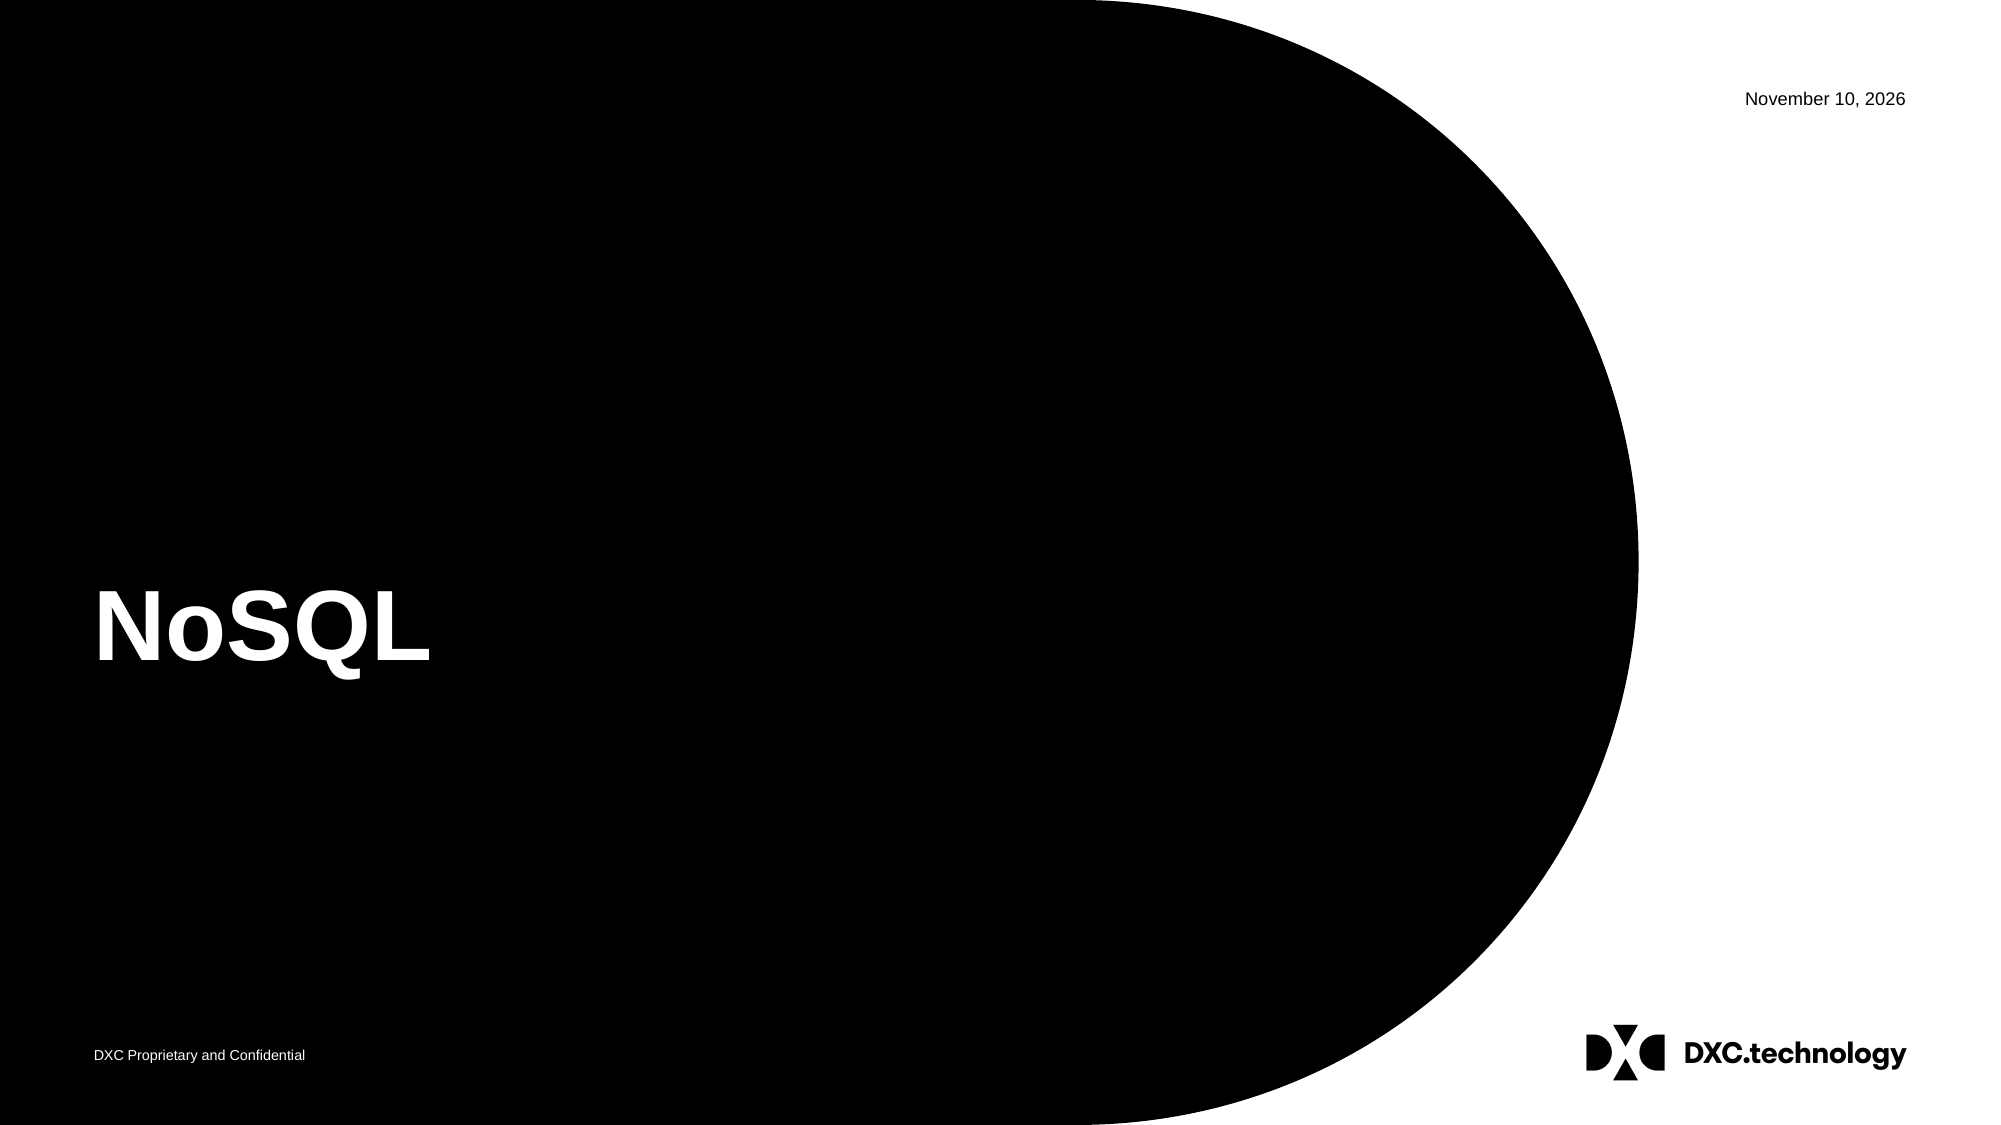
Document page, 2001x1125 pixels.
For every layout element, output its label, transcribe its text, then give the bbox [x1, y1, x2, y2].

title NoSQL [93, 281, 1469, 682]
